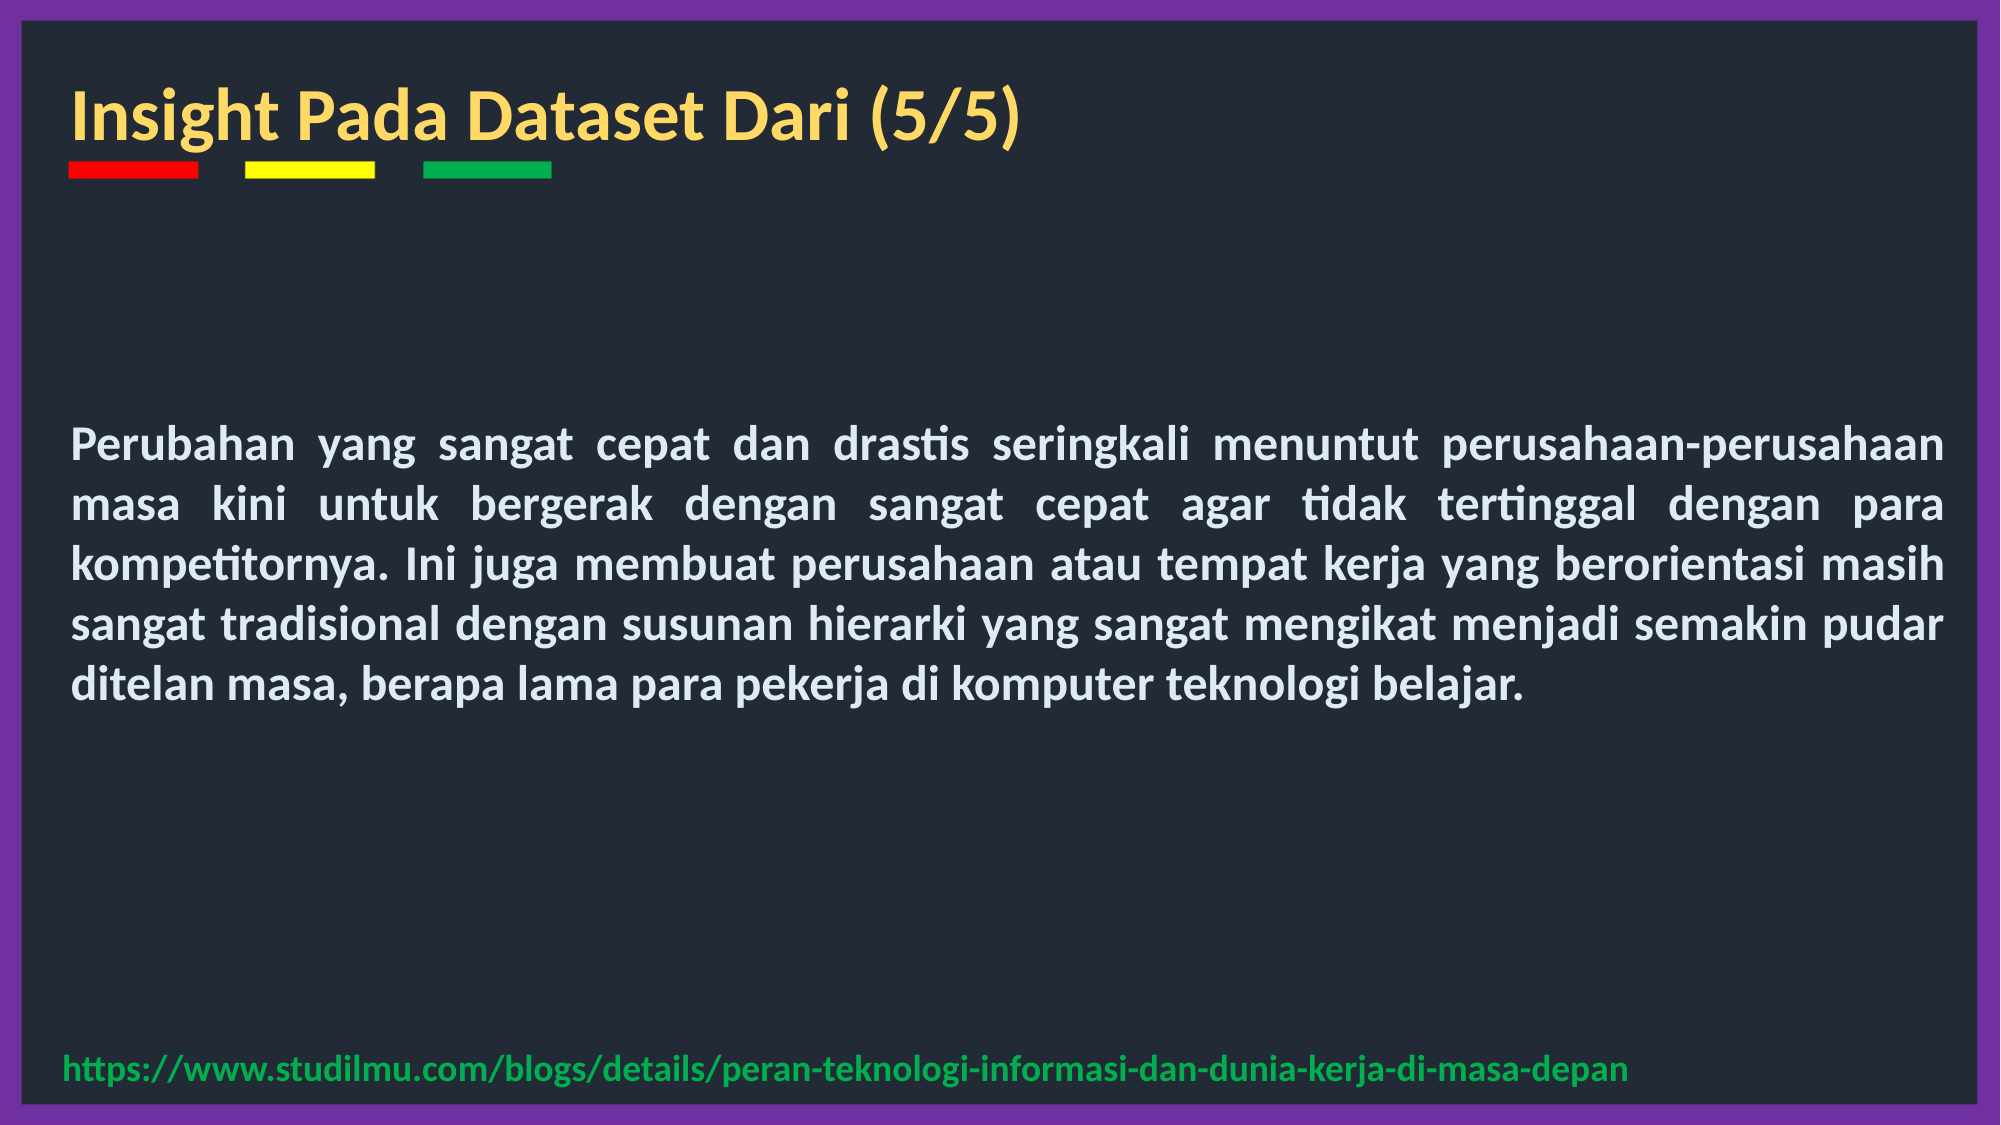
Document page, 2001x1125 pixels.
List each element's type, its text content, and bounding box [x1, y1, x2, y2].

picture [0, 0, 2001, 1125]
text_box Insight Pada Dataset Dari (5/5) [55, 58, 1962, 163]
text_box https://www.studilmu.com/blogs/details/peran-teknologi-informasi-dan-dunia-kerja-di-masa-depan [47, 1036, 1953, 1097]
text_box Perubahan yang sangat cepat dan drastis seringkali menuntut perusahaan-perusahaan masa kini untuk bergerak dengan sangat cepat agar tidak tertinggal dengan para kompetitornya. Ini juga membuat perusahaan atau tempat kerja yang berorientasi masih sangat tradisional dengan susunan hierarki yang sangat mengikat menjadi semakin pudar ditelan masa, berapa lama para pekerja di komputer teknologi belajar. [55, 403, 1962, 719]
